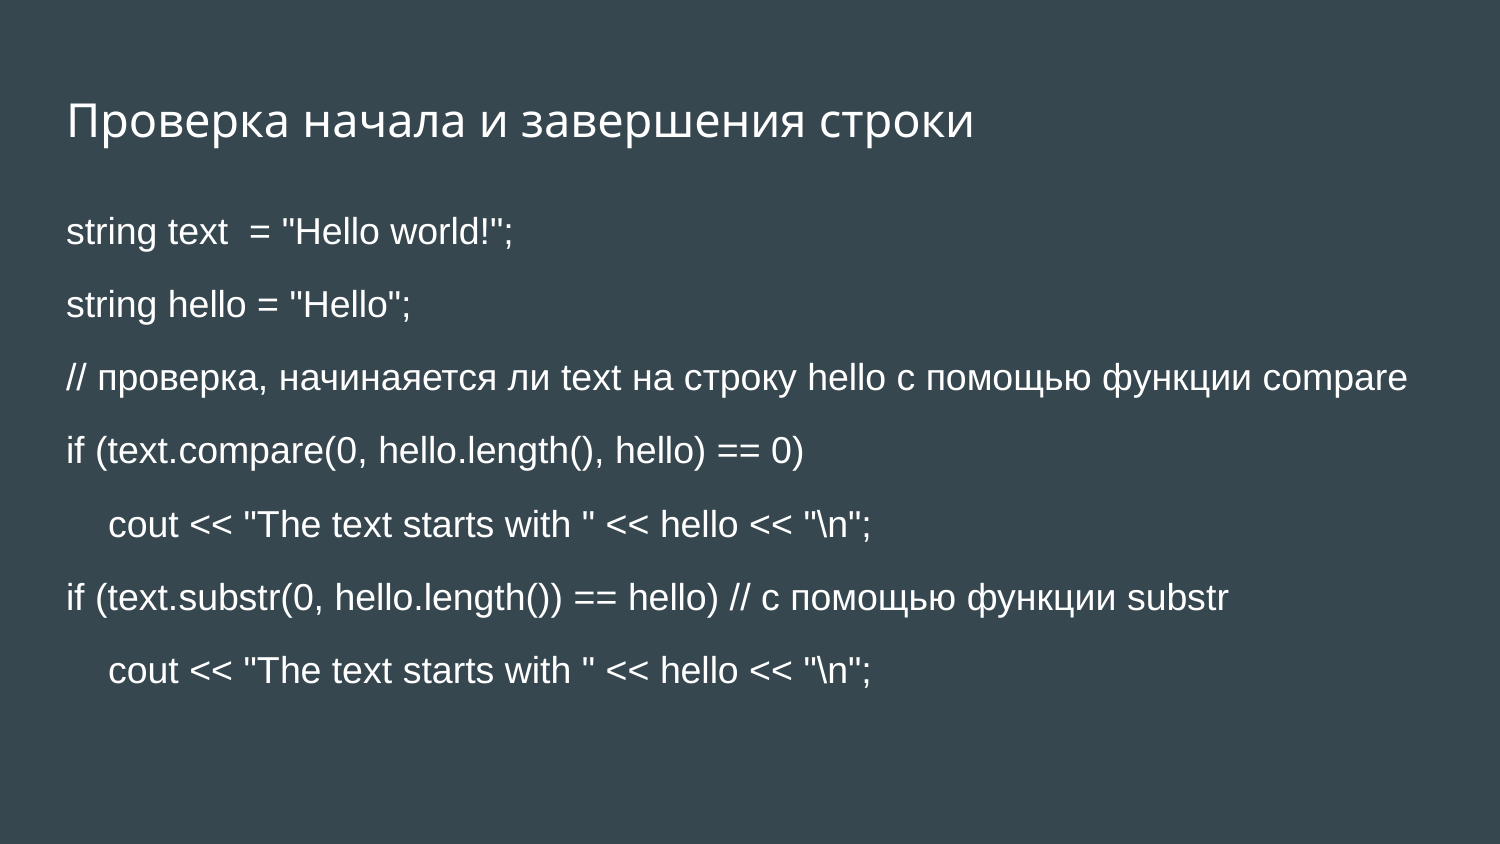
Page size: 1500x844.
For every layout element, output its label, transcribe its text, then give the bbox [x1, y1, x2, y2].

title Проверка начала и завершения строки [51, 72, 1449, 167]
list string text = "Hello world!"; string hello = "Hello"; // проверка, начинаяется ли text на строку hello с помощью функции compare if (text.compare(0, hello.length(), hello) == 0) cout << "The text starts with " << hello << "\n"; if (text.substr(0, hello.length()) == hello) // с помощью функции substr cout << "The text starts with " << hello << "\n"; [51, 189, 1449, 750]
